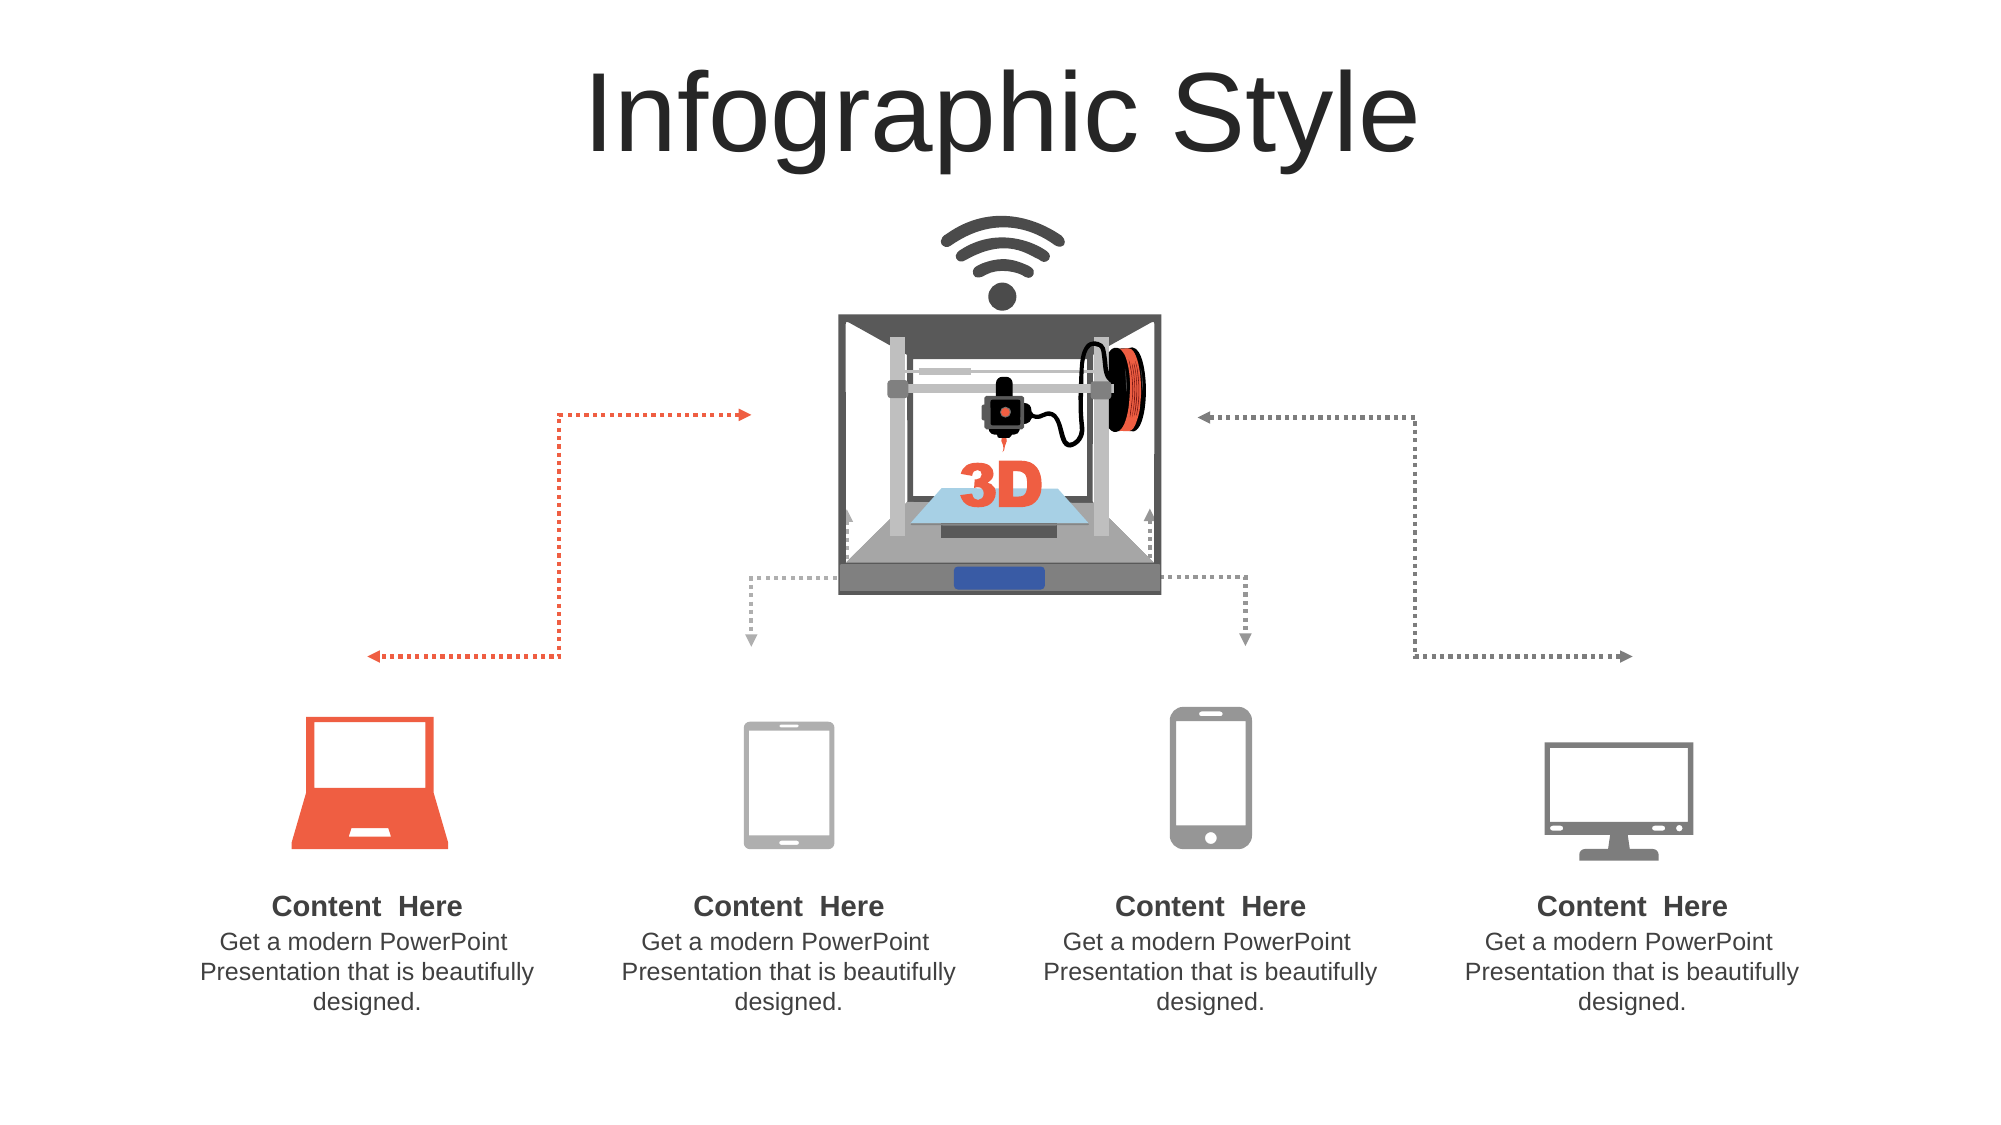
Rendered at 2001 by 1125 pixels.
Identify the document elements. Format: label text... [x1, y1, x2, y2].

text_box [1128, 529, 1267, 626]
text_box [1543, 741, 1695, 862]
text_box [838, 314, 1162, 595]
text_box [1015, 879, 1406, 1025]
text_box [939, 214, 1066, 248]
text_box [594, 879, 985, 1025]
text_box [987, 281, 1018, 312]
text_box [971, 258, 1035, 279]
text_box [290, 715, 450, 851]
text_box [172, 879, 563, 1025]
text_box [367, 414, 752, 657]
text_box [752, 530, 868, 626]
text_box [1197, 417, 1633, 657]
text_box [1437, 879, 1828, 1025]
text_box [1168, 705, 1254, 851]
text_box [954, 236, 1051, 263]
list Infographic Style [53, 55, 1952, 175]
text_box [742, 720, 836, 851]
